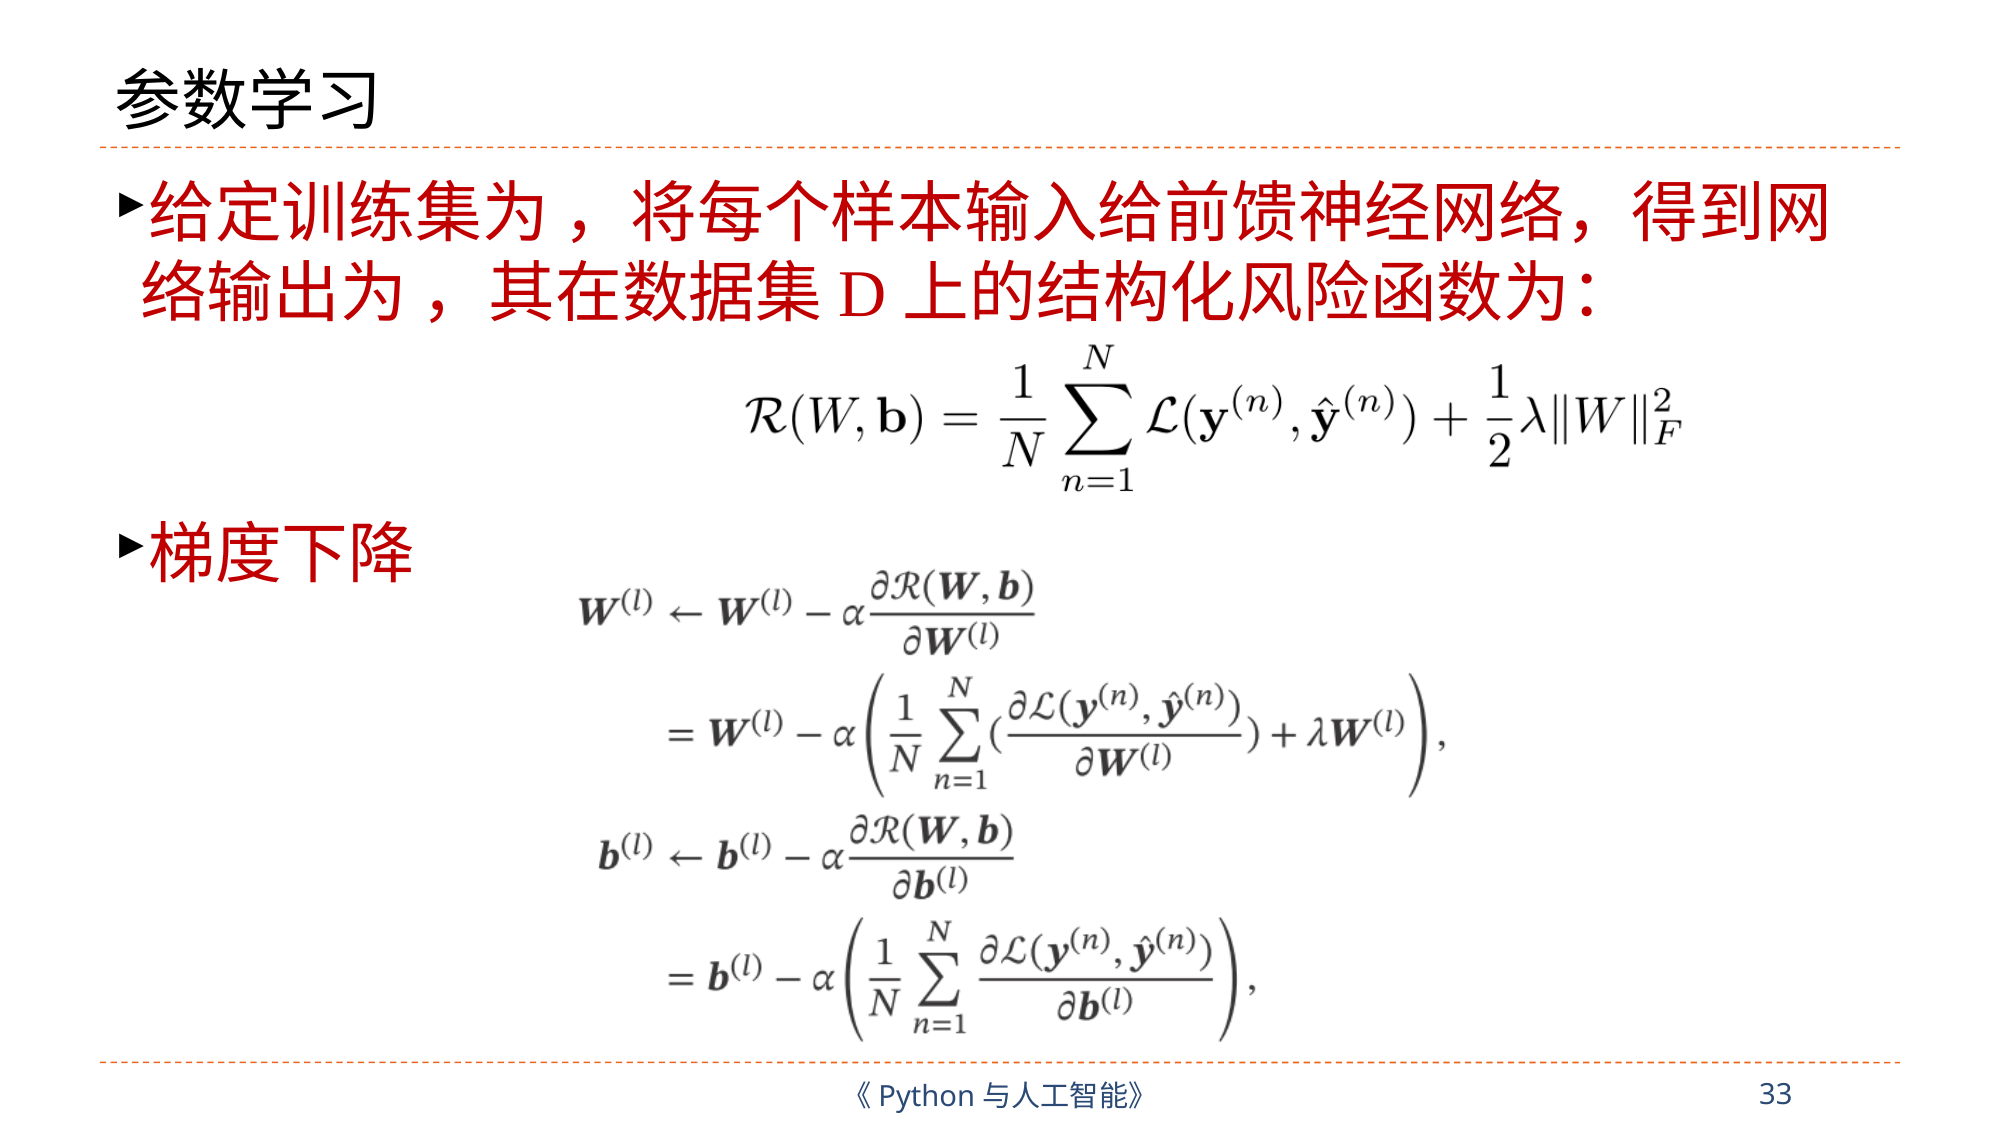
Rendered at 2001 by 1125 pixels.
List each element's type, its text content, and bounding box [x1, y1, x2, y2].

picture [557, 562, 1451, 1049]
title 参数学习 [99, 24, 1900, 146]
picture [737, 337, 1689, 504]
